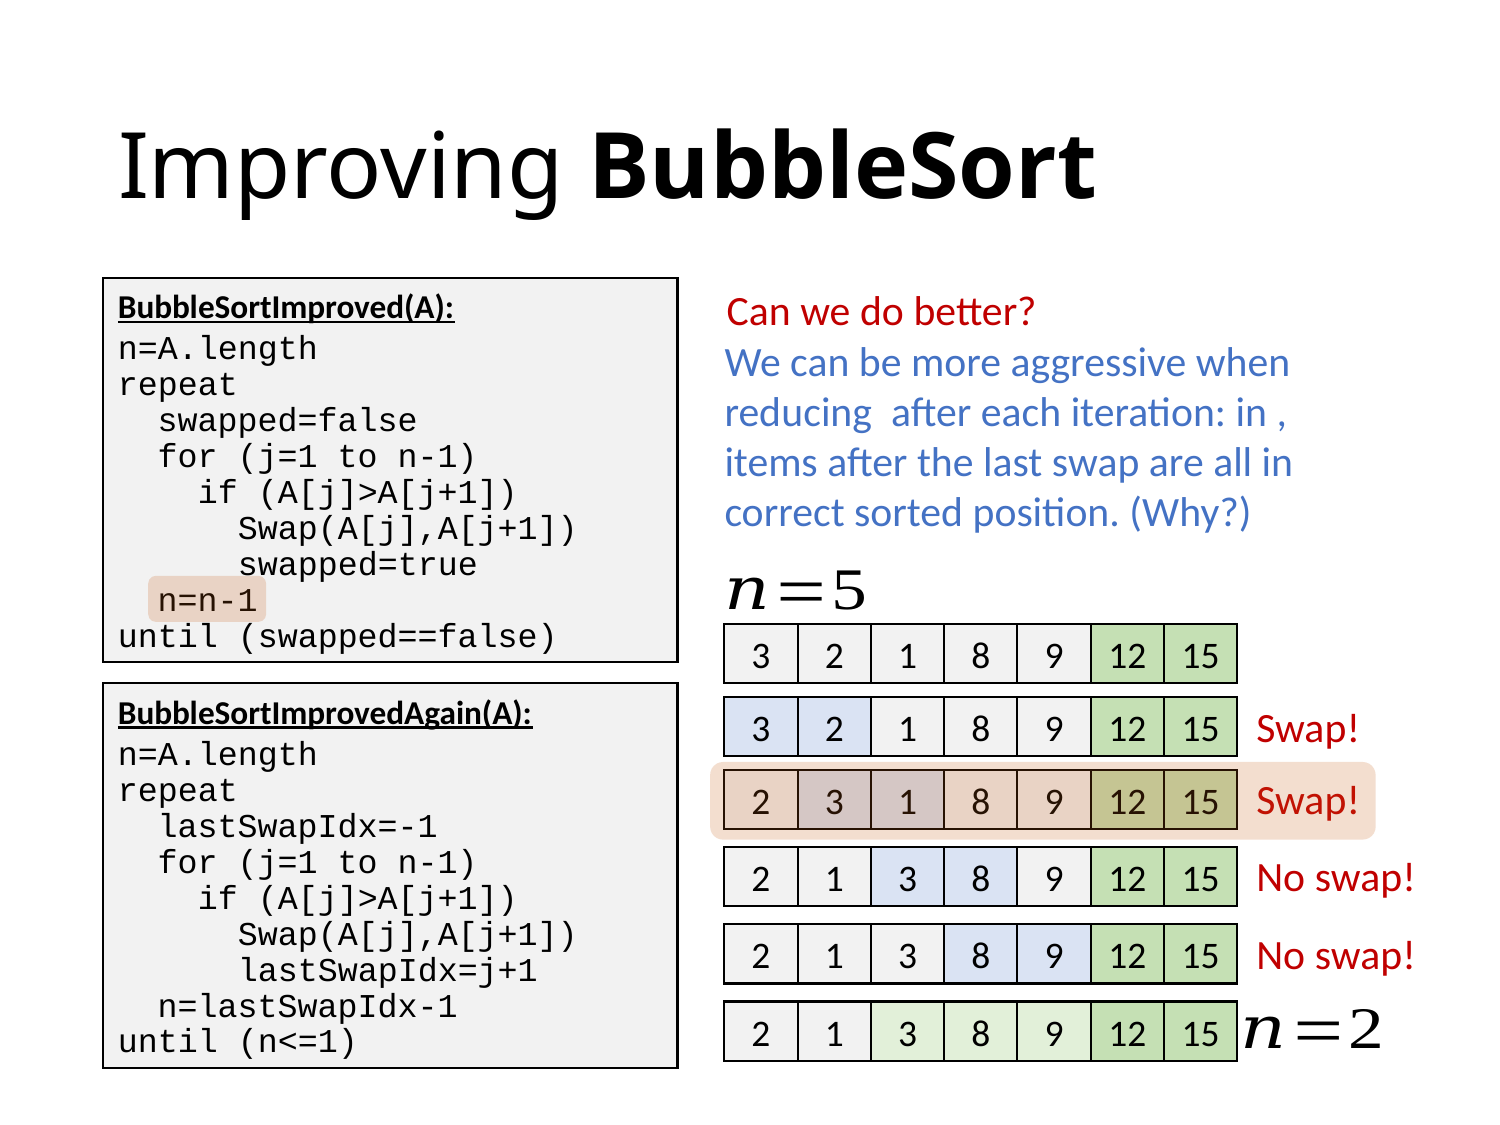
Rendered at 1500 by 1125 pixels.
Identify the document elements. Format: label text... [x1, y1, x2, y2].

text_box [724, 765, 1376, 832]
text_box BubbleSortImproved(A): n=A.length repeat swapped=false for (j=1 to n-1) if (A[j]>A[j+1]) Swap(A[j],A[j+1]) swapped=true n=n-1 until (swapped==false) [102, 277, 679, 663]
text_box [147, 574, 268, 623]
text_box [724, 1001, 1238, 1061]
text_box [709, 760, 1376, 841]
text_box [724, 557, 1238, 683]
title Improving BubbleSort [103, 59, 1397, 278]
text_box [724, 920, 1432, 986]
text_box BubbleSortImprovedAgain(A): n=A.length repeat lastSwapIdx=-1 for (j=1 to n-1) if (A[j]>A[j+1]) Swap(A[j],A[j+1]) lastSwapIdx=j+1 n=lastSwapIdx-1 until (n<=1) [102, 682, 679, 1069]
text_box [724, 842, 1432, 909]
text_box Can we do better? [711, 276, 1052, 342]
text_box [724, 693, 1376, 760]
